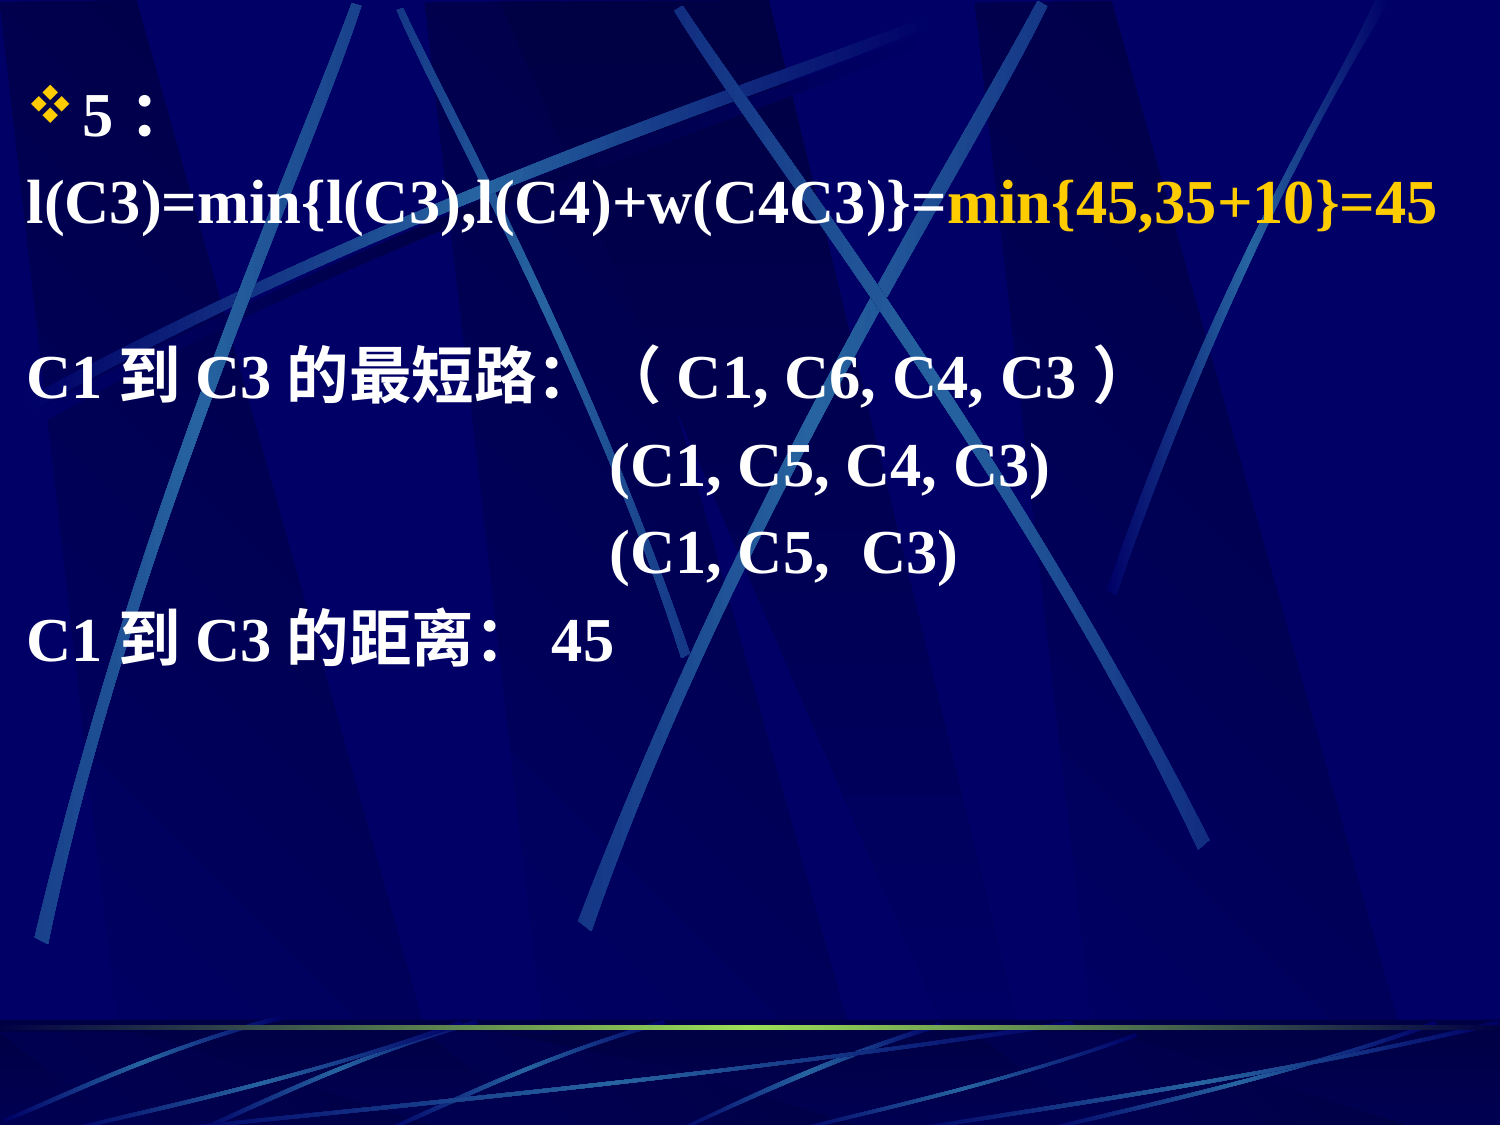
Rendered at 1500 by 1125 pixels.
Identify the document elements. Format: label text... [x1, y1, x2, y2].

list 5： l(C3)=min{l(C3),l(C4)+w(C4C3)}=min{45,35+10}=45 C1到C3的最短路：（C1, C6, C4, C3） (C1, C5, C4, C3) (C1, C5, C3) C1到C3的距离：45 [11, 66, 1483, 1000]
